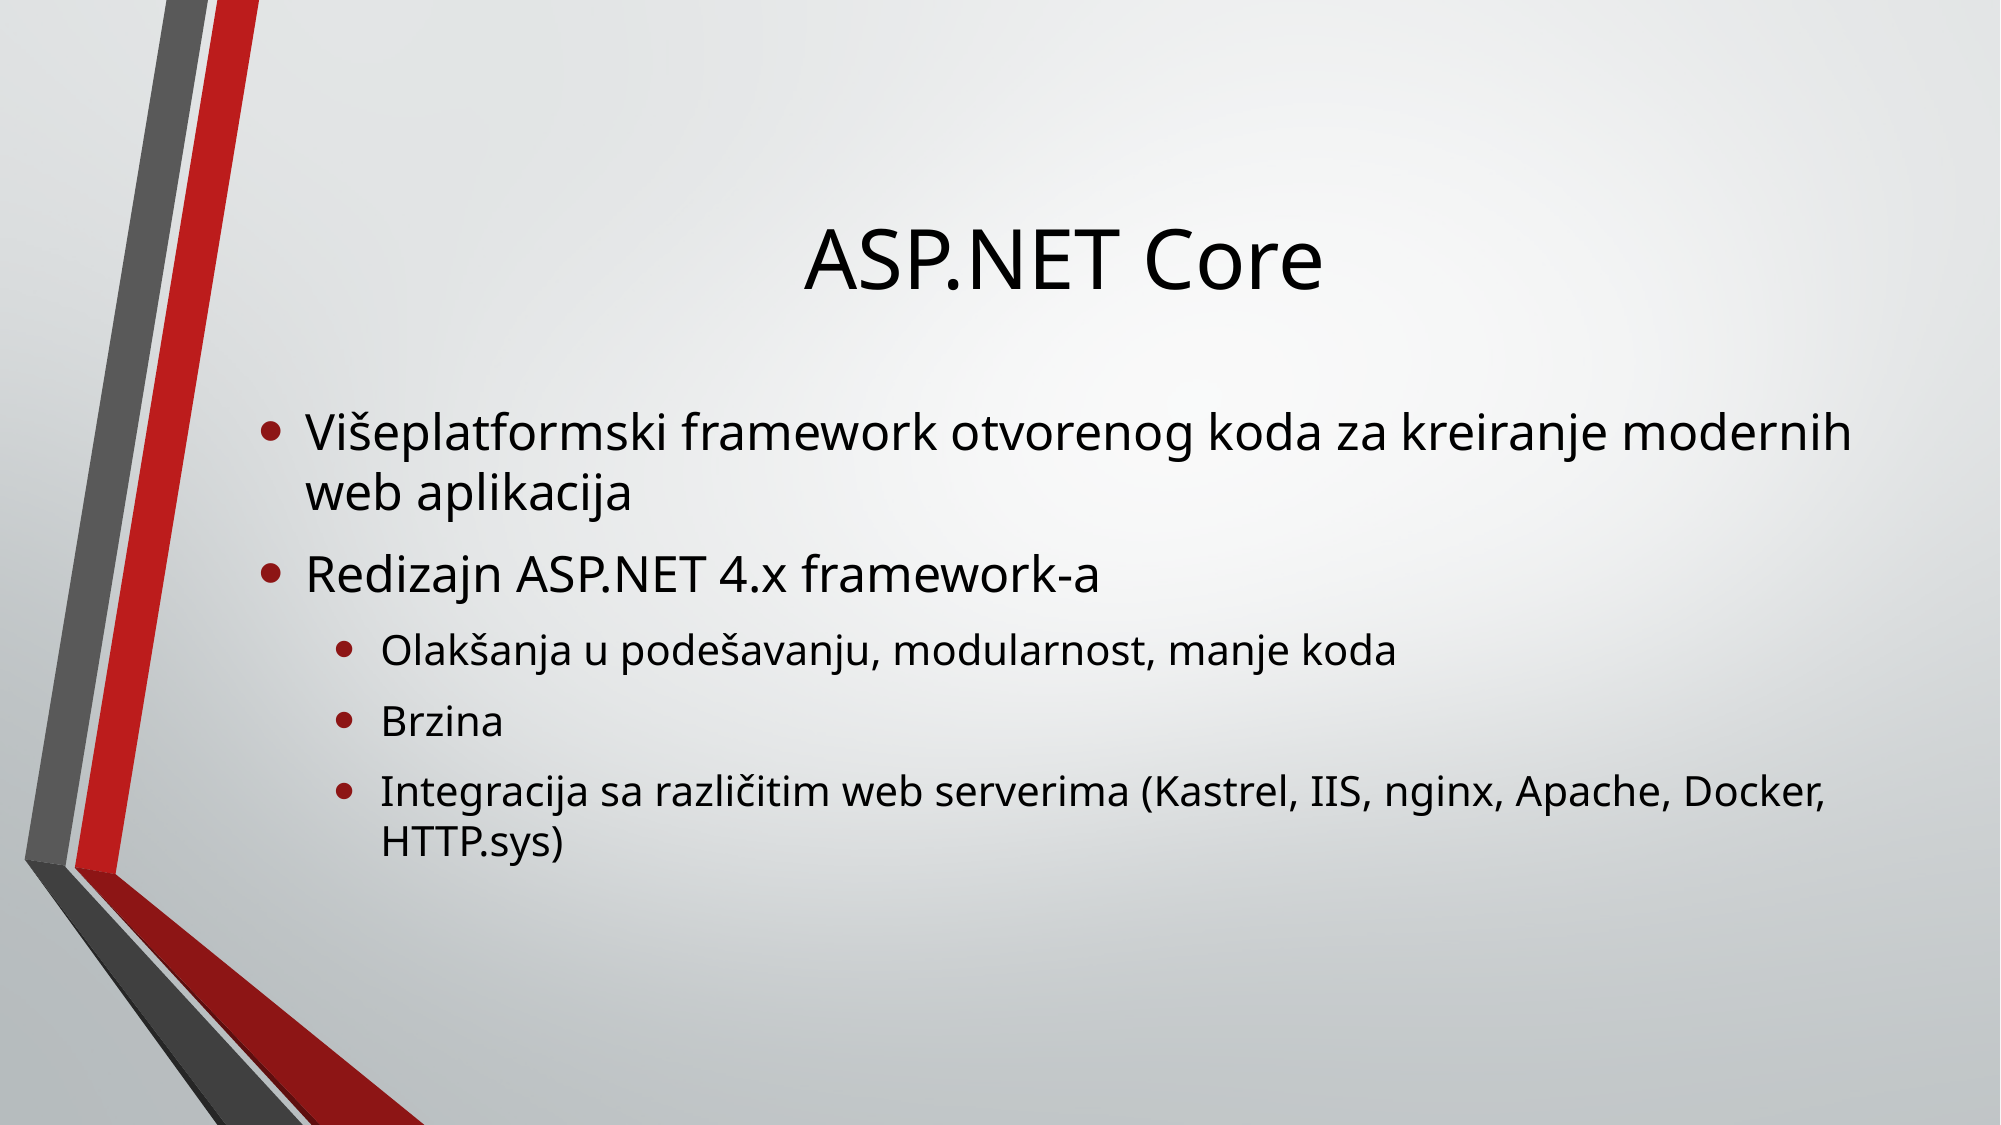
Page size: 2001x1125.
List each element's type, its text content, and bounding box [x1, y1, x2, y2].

list Višeplatformski framework otvorenog koda za kreiranje modernih web aplikacija Redizajn ASP.NET 4.x framework-a Olakšanja u podešavanju, modularnost, manje koda Brzina Integracija sa različitim web serverima (Kastrel, IIS, nginx, Apache, Docker, HTTP.sys) [243, 376, 1887, 889]
title ASP.NET Core [243, 112, 1887, 376]
